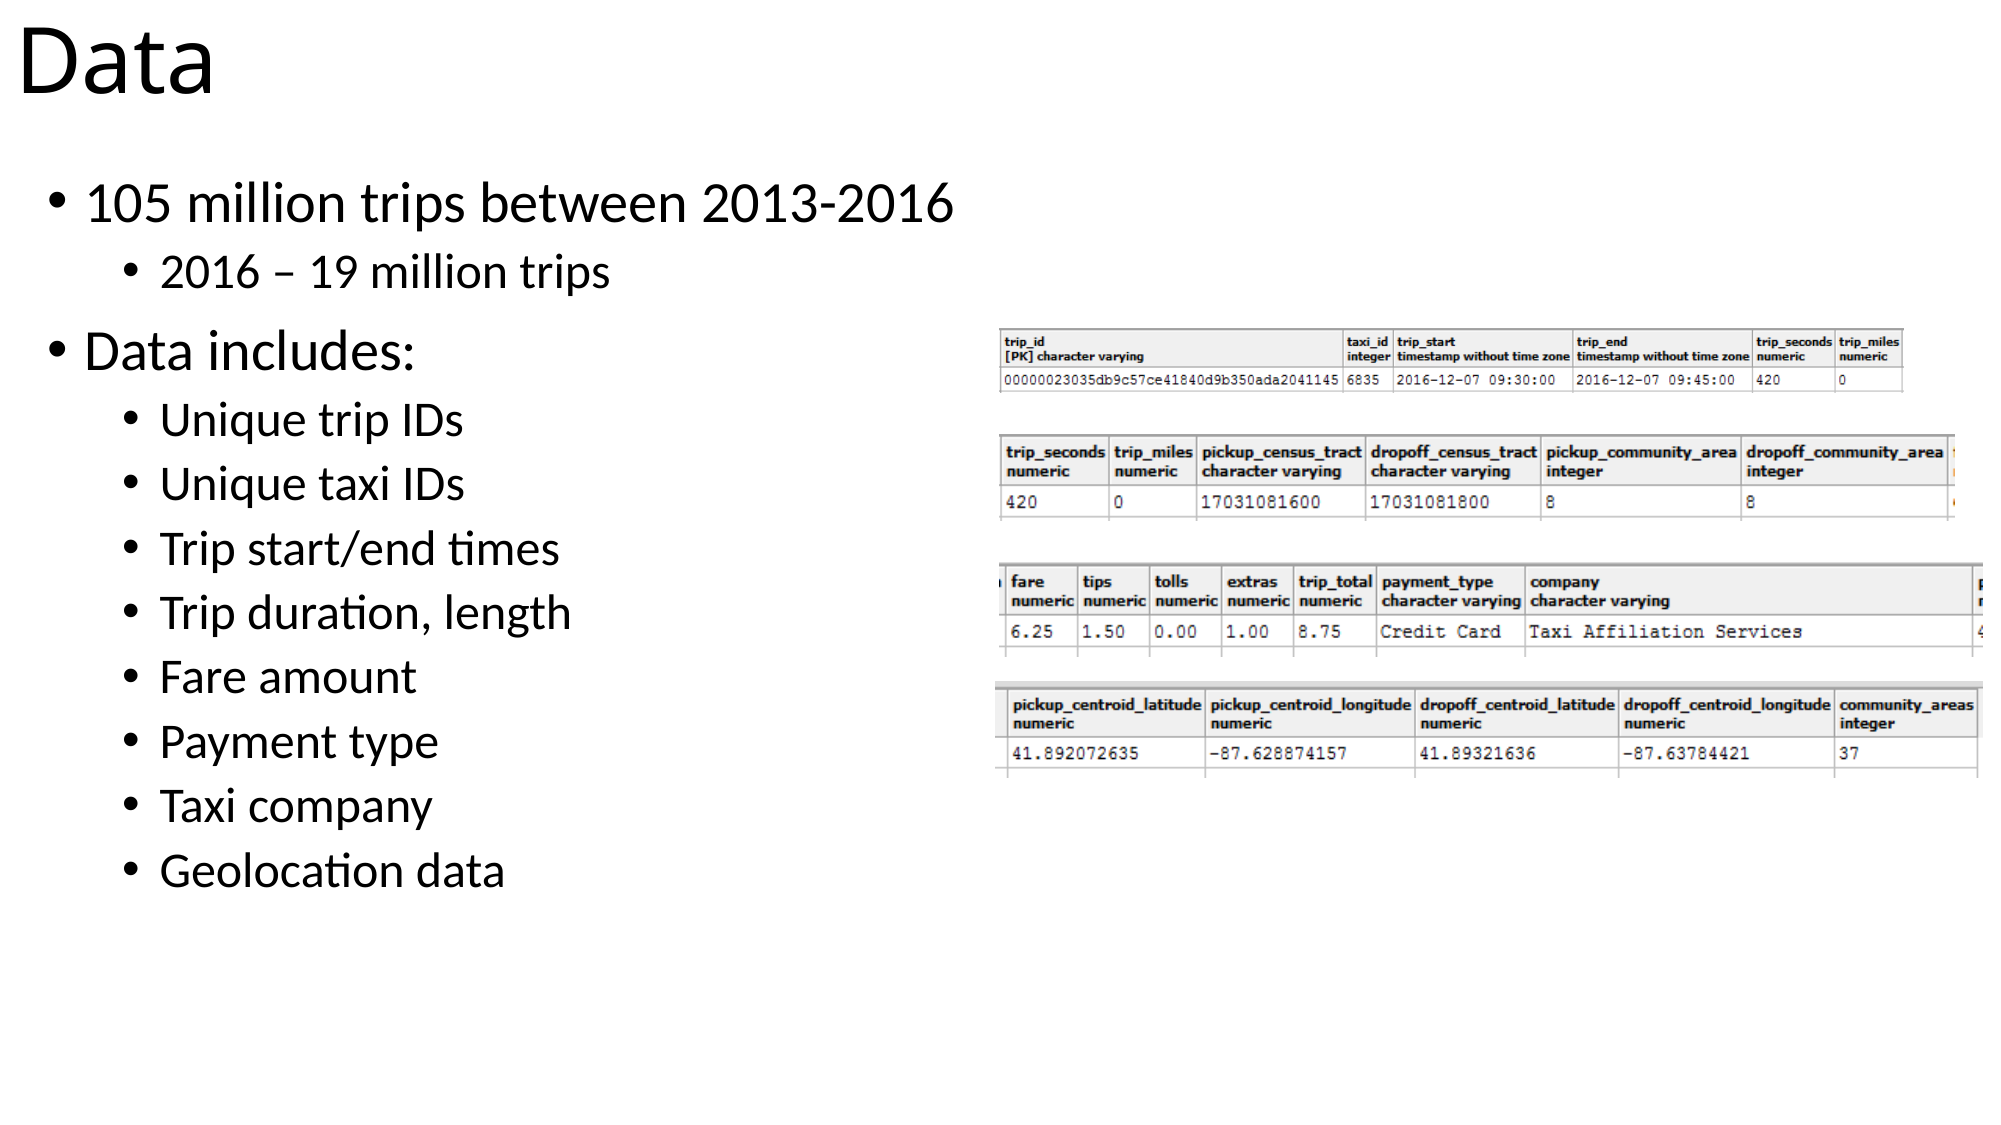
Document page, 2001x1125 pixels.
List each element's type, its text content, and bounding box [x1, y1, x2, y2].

picture [994, 681, 1983, 778]
picture [999, 562, 1983, 657]
title Data [0, 0, 1725, 128]
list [999, 328, 1904, 393]
picture [999, 434, 1955, 521]
list 105 million trips between 2013-2016 2016 – 19 million trips Data includes: Unique trip IDs Unique taxi IDs Trip start/end times Trip duration, length Fare amount Payment type Taxi company Geolocation data [32, 164, 996, 1023]
